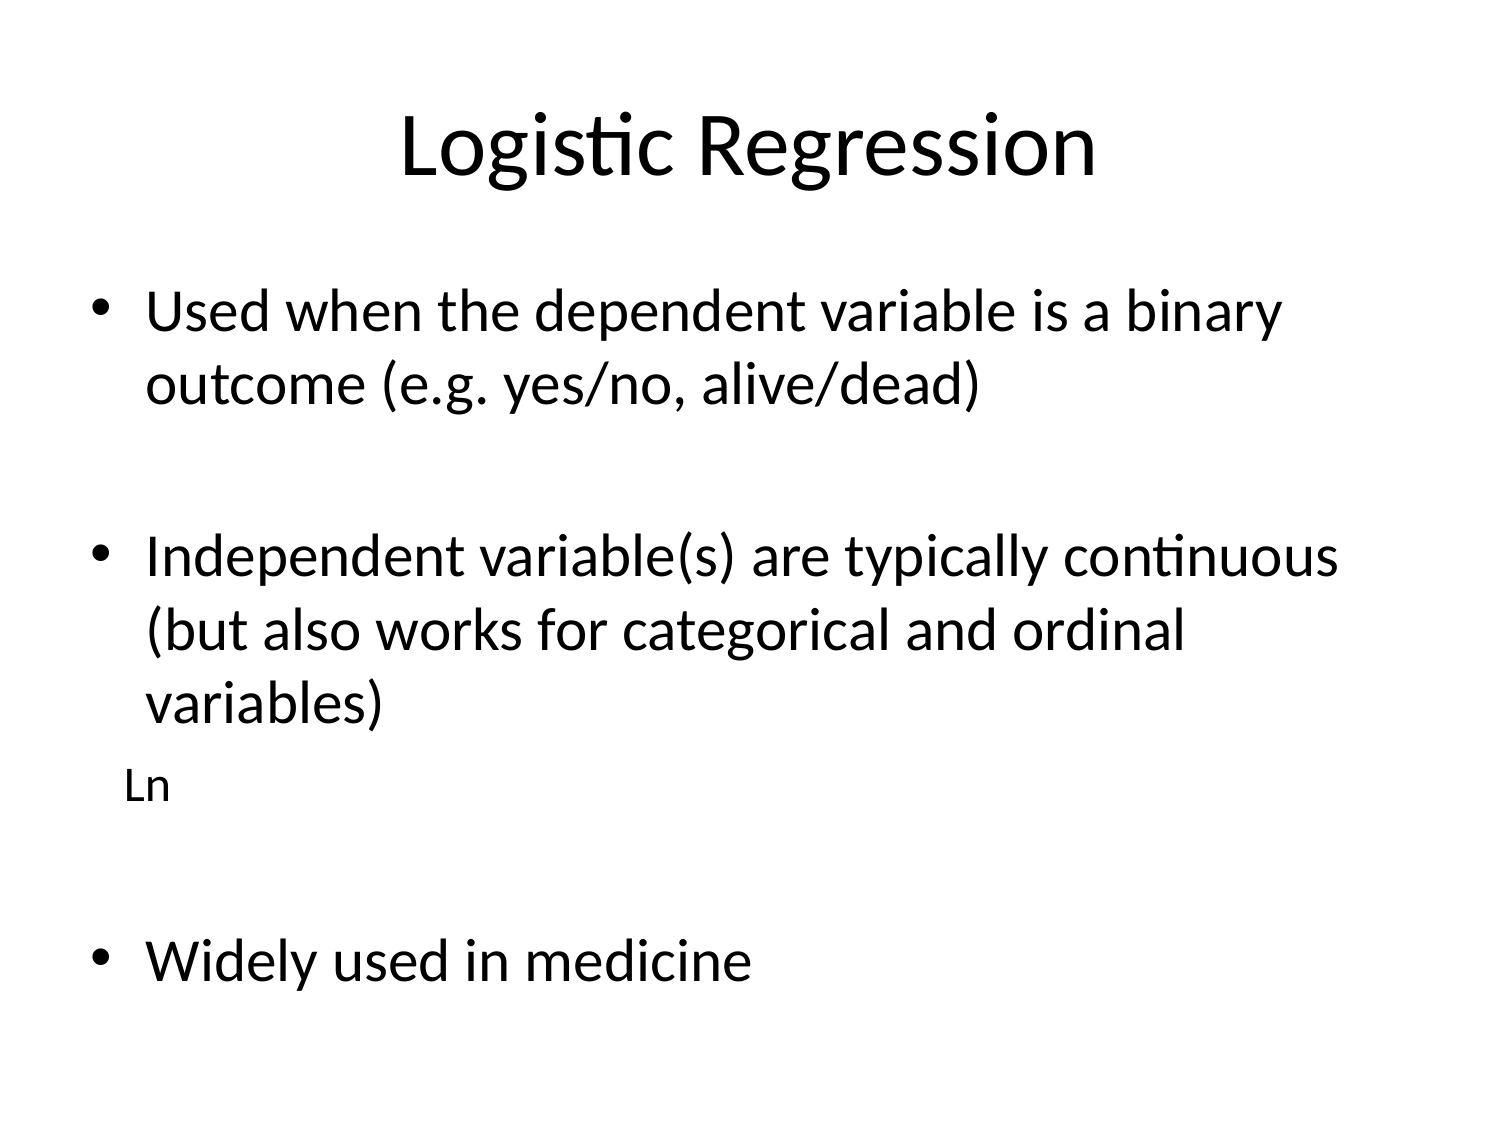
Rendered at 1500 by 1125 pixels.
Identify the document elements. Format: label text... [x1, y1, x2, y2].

title Logistic Regression [75, 45, 1425, 233]
list Used when the dependent variable is a binary outcome (e.g. yes/no, alive/dead) Independent variable(s) are typically continuous (but also works for categorical and ordinal variables) Widely used in medicine [75, 262, 1425, 1005]
